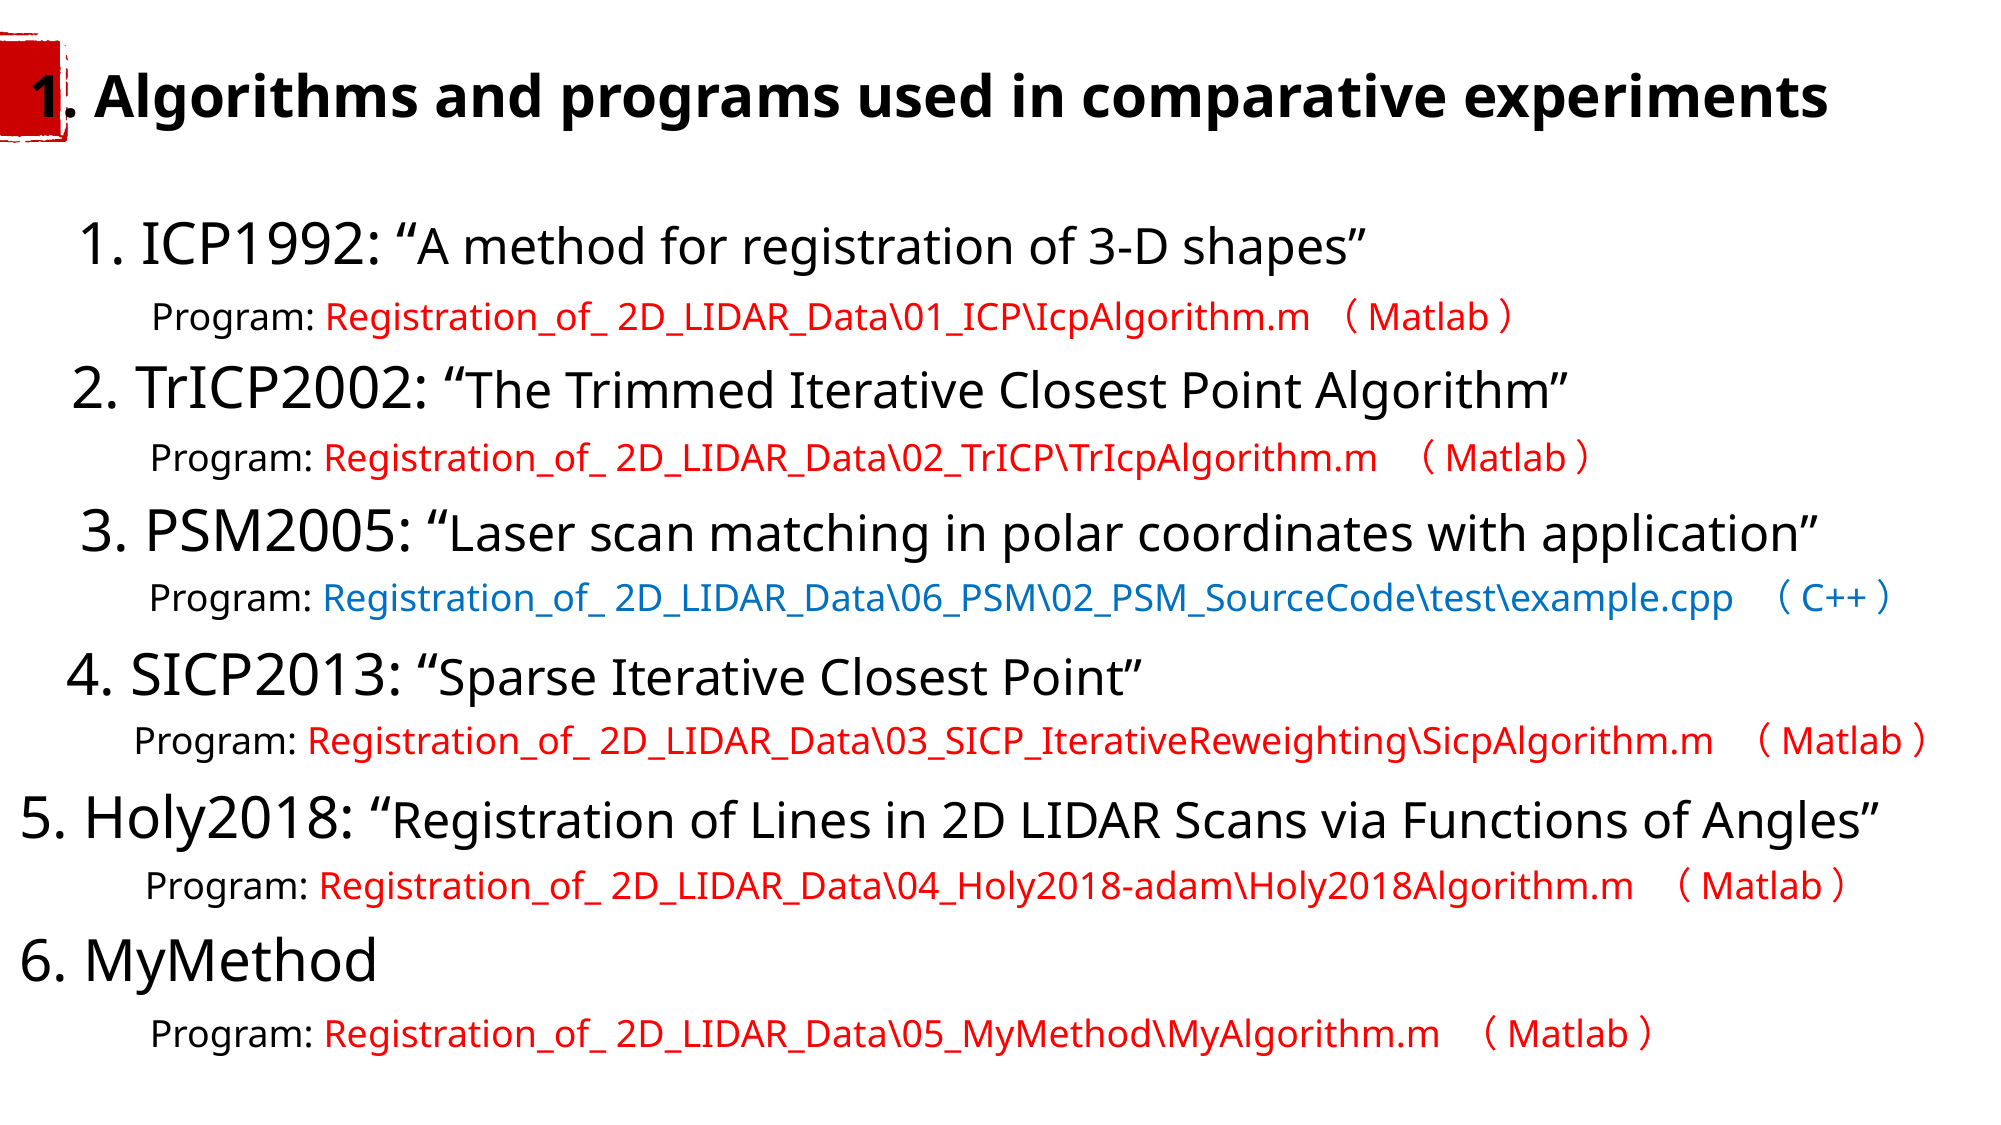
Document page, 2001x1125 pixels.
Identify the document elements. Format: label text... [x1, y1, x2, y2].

text_box 5. Holy2018: “Registration of Lines in 2D LIDAR Scans via Functions of Angles” [4, 772, 2000, 858]
text_box Program: Registration_of_ 2D_LIDAR_Data\05_MyMethod\MyAlgorithm.m （Matlab） [134, 1002, 1691, 1063]
text_box Program: Registration_of_ 2D_LIDAR_Data\06_PSM\02_PSM_SourceCode\test\example.cpp （C++） [133, 566, 1929, 627]
text_box Program: Registration_of_ 2D_LIDAR_Data\01_ICP\IcpAlgorithm.m（Matlab） [136, 285, 1551, 346]
text_box 4. SICP2013: “Sparse Iterative Closest Point” [51, 629, 1159, 714]
picture [0, 31, 81, 154]
text_box 2. TrICP2002: “The Trimmed Iterative Closest Point Algorithm” [56, 342, 1585, 428]
text_box 1. Algorithms and programs used in comparative experiments [81, 51, 1846, 137]
text_box Program: Registration_of_ 2D_LIDAR_Data\04_Holy2018-adam\Holy2018Algorithm.m （Matlab） [129, 855, 1885, 915]
text_box 6. MyMethod [4, 915, 664, 1001]
text_box Program: Registration_of_ 2D_LIDAR_Data\03_SICP_IterativeReweighting\SicpAlgorithm.m （Matlab） [118, 709, 1965, 770]
text_box Program: Registration_of_ 2D_LIDAR_Data\02_TrICP\TrIcpAlgorithm.m （Matlab） [134, 426, 1628, 487]
text_box 3. PSM2005: “Laser scan matching in polar coordinates with application” [65, 485, 1835, 571]
text_box 1. ICP1992: “A method for registration of 3-D shapes” [62, 199, 1383, 285]
